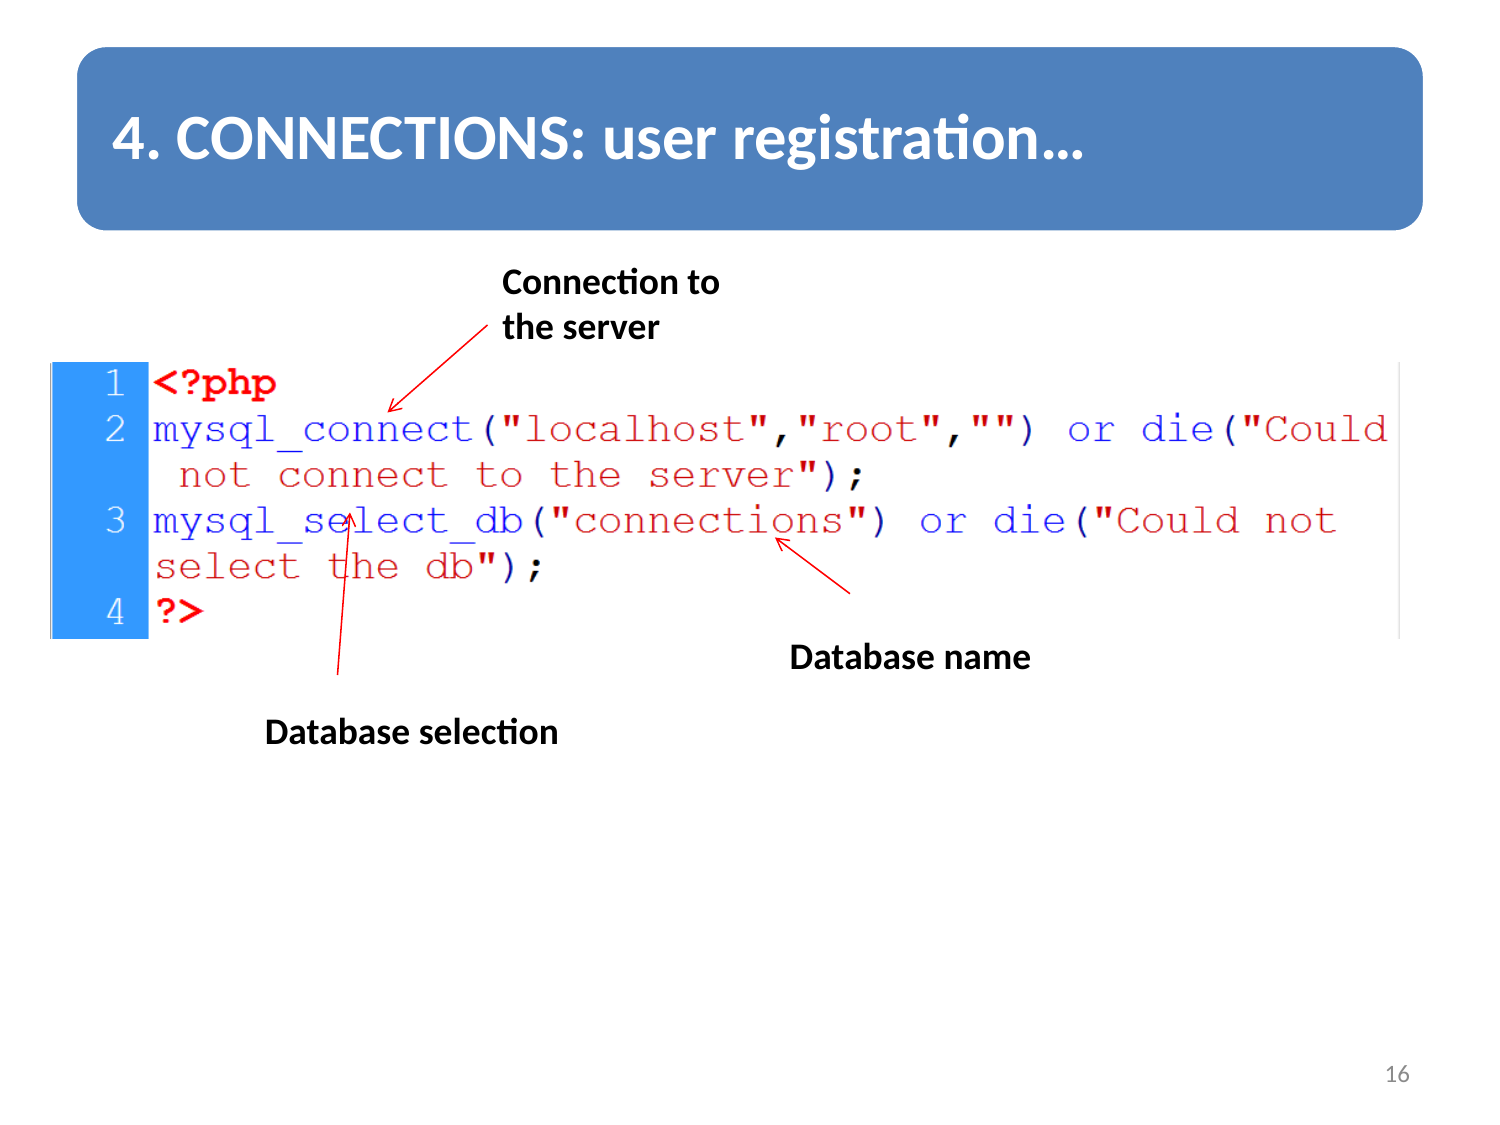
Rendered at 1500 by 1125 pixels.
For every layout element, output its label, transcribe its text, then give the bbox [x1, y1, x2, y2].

text_box Database selection [249, 699, 575, 760]
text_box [387, 324, 488, 413]
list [49, 362, 1401, 640]
slide_number 16 [1074, 1042, 1425, 1103]
text_box Database name [774, 647, 1063, 685]
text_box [337, 512, 351, 676]
text_box Connection to the server [487, 249, 775, 355]
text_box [74, 44, 1426, 233]
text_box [774, 537, 851, 595]
